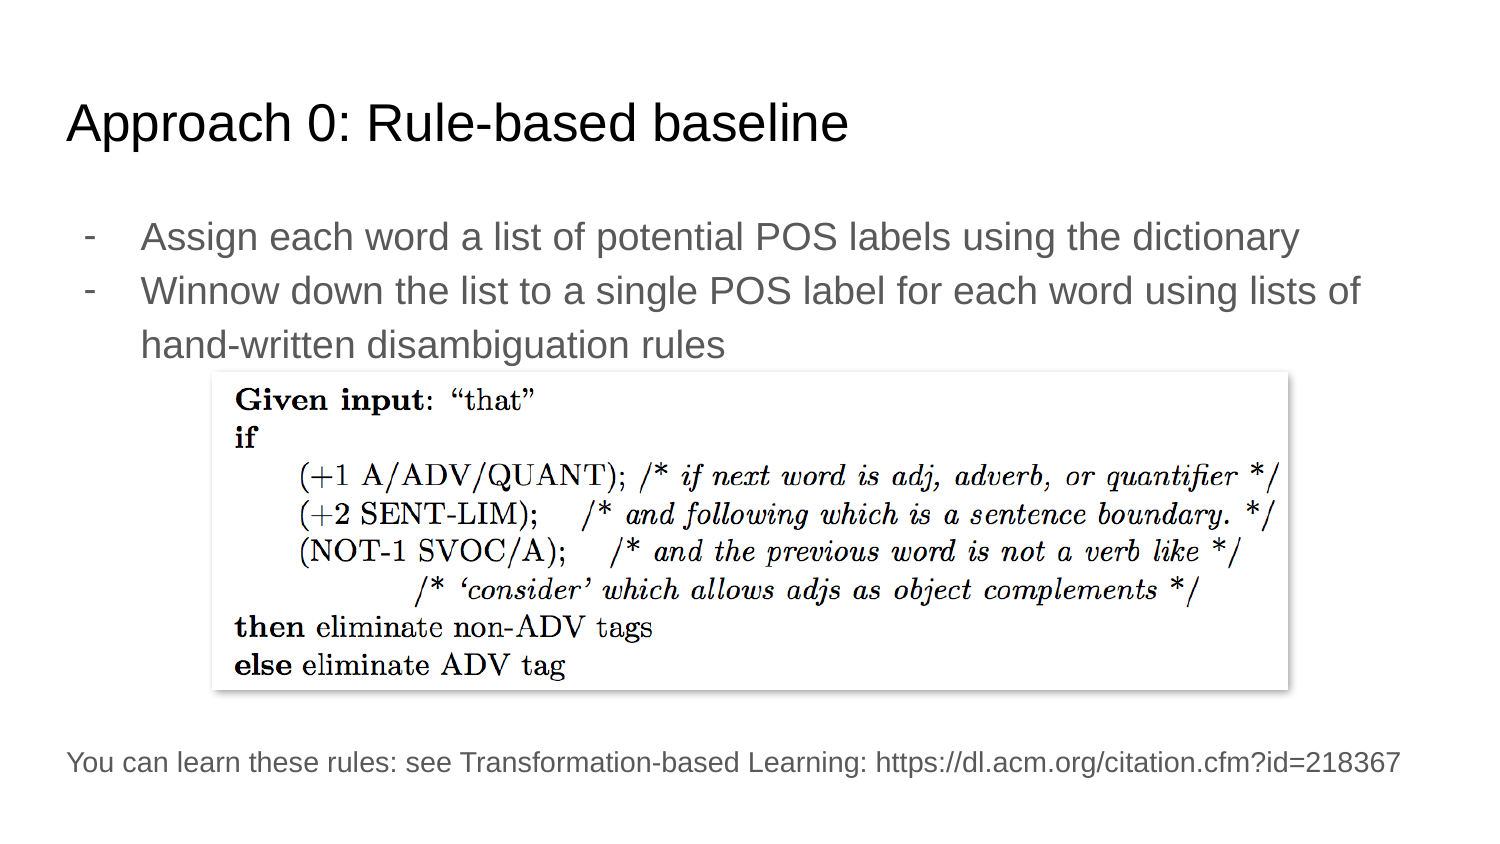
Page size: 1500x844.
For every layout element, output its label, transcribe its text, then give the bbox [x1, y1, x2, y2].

title Approach 0: Rule-based baseline [51, 72, 1449, 167]
list Assign each word a list of potential POS labels using the dictionary Winnow down the list to a single POS label for each word using lists of hand-written disambiguation rules You can learn these rules: see Transformation-based Learning: https://dl.acm.org/citation.cfm?id=218367 [51, 189, 1449, 828]
picture [212, 372, 1288, 690]
